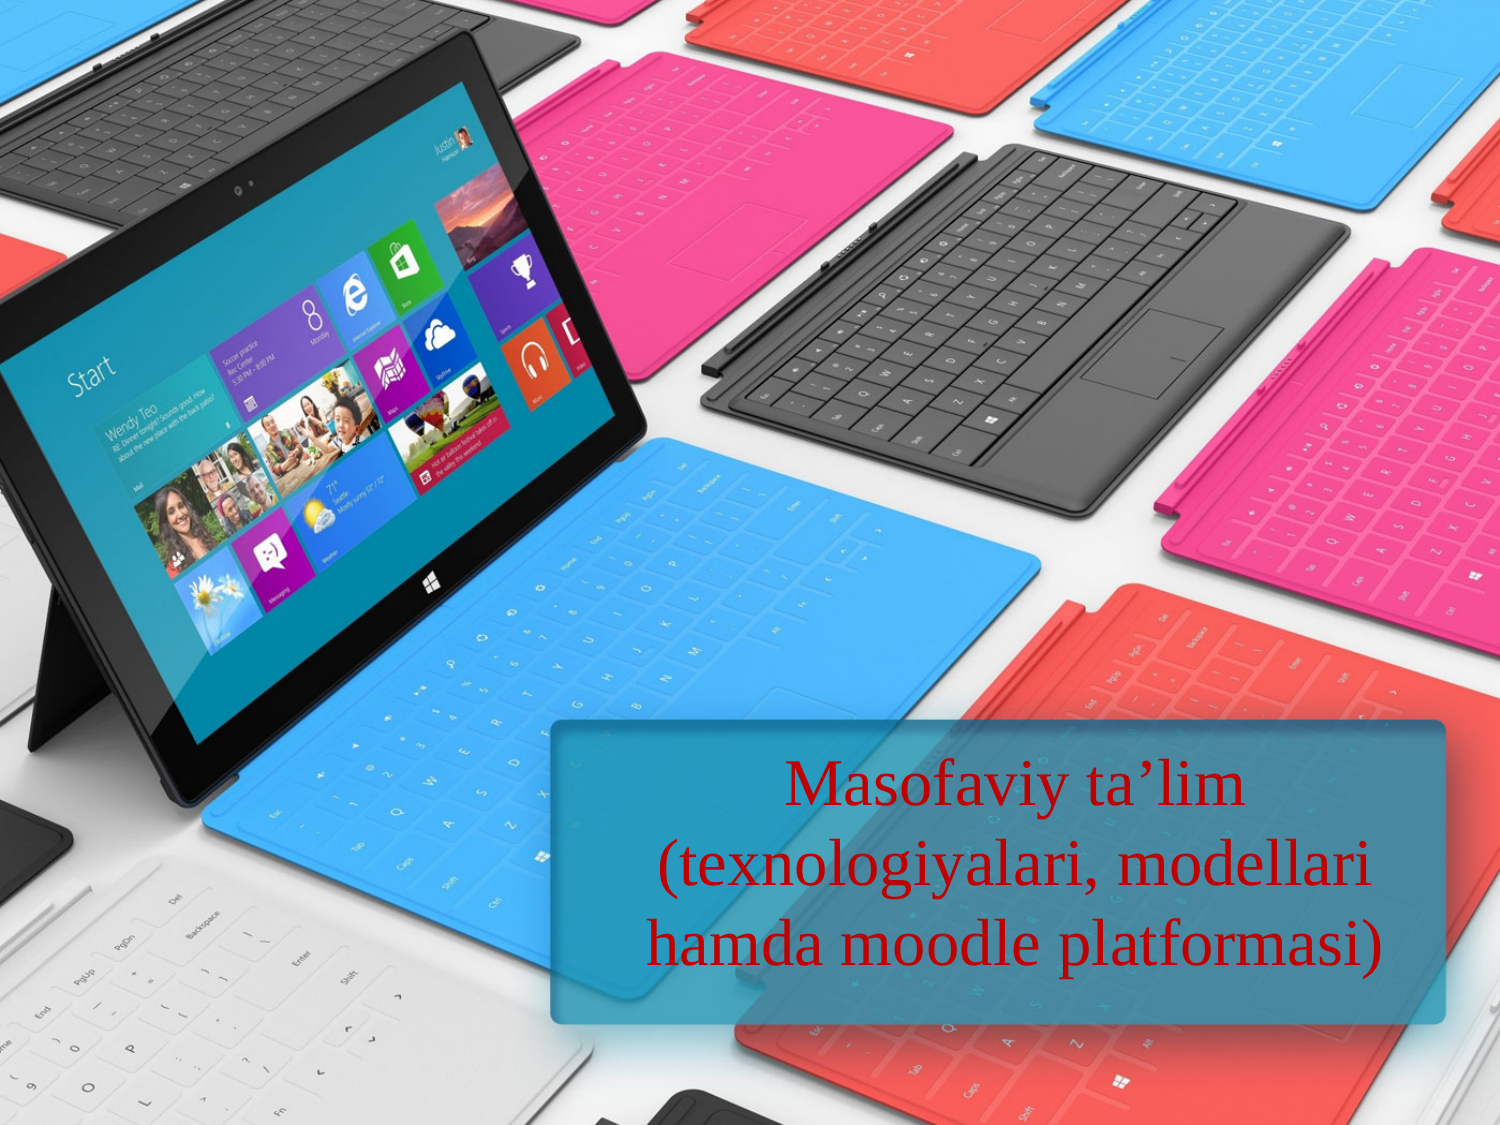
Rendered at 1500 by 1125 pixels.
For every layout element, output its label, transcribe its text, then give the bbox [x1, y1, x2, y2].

picture [0, 0, 1500, 1125]
title Masofaviy ta’lim (texnologiyalari, modellari hamda moodle platformasi) [561, 716, 1471, 922]
